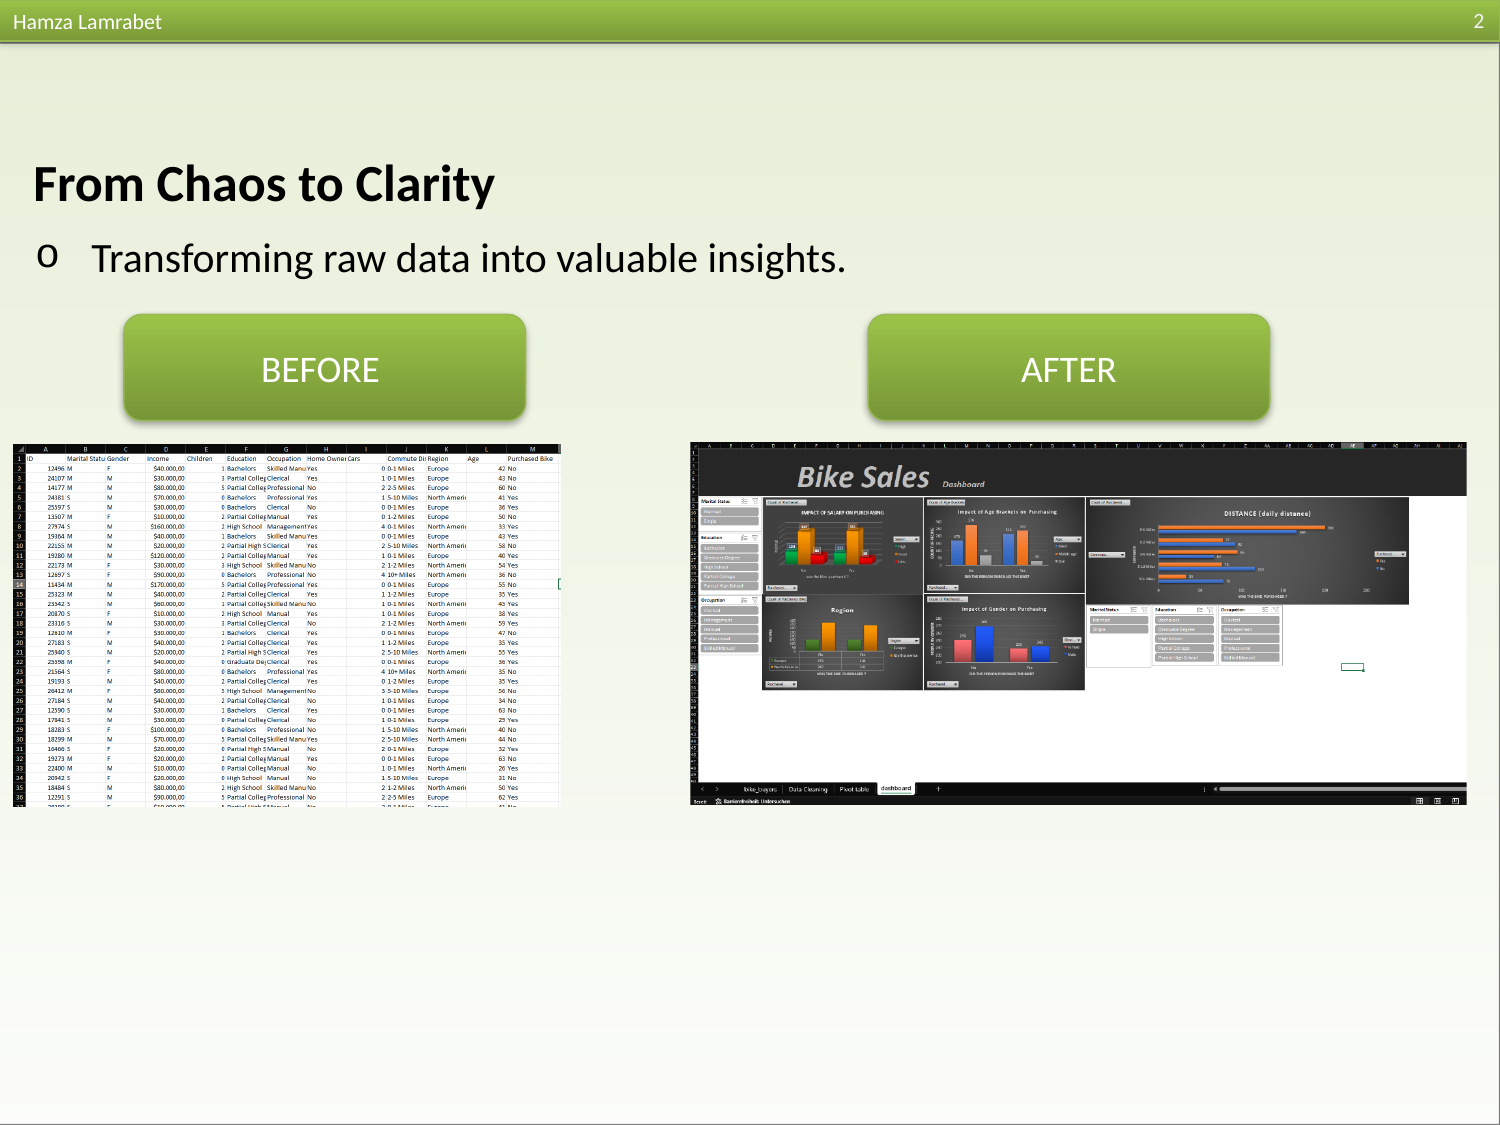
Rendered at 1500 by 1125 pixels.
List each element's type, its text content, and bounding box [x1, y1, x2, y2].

text_box BEFORE [123, 313, 527, 422]
picture [690, 441, 1467, 805]
picture [12, 444, 561, 807]
text_box AFTER [867, 313, 1271, 422]
list Transforming raw data into valuable insights. [17, 223, 1483, 1063]
text_box [0, 42, 1500, 1125]
title From Chaos to Clarity [18, 149, 1366, 212]
